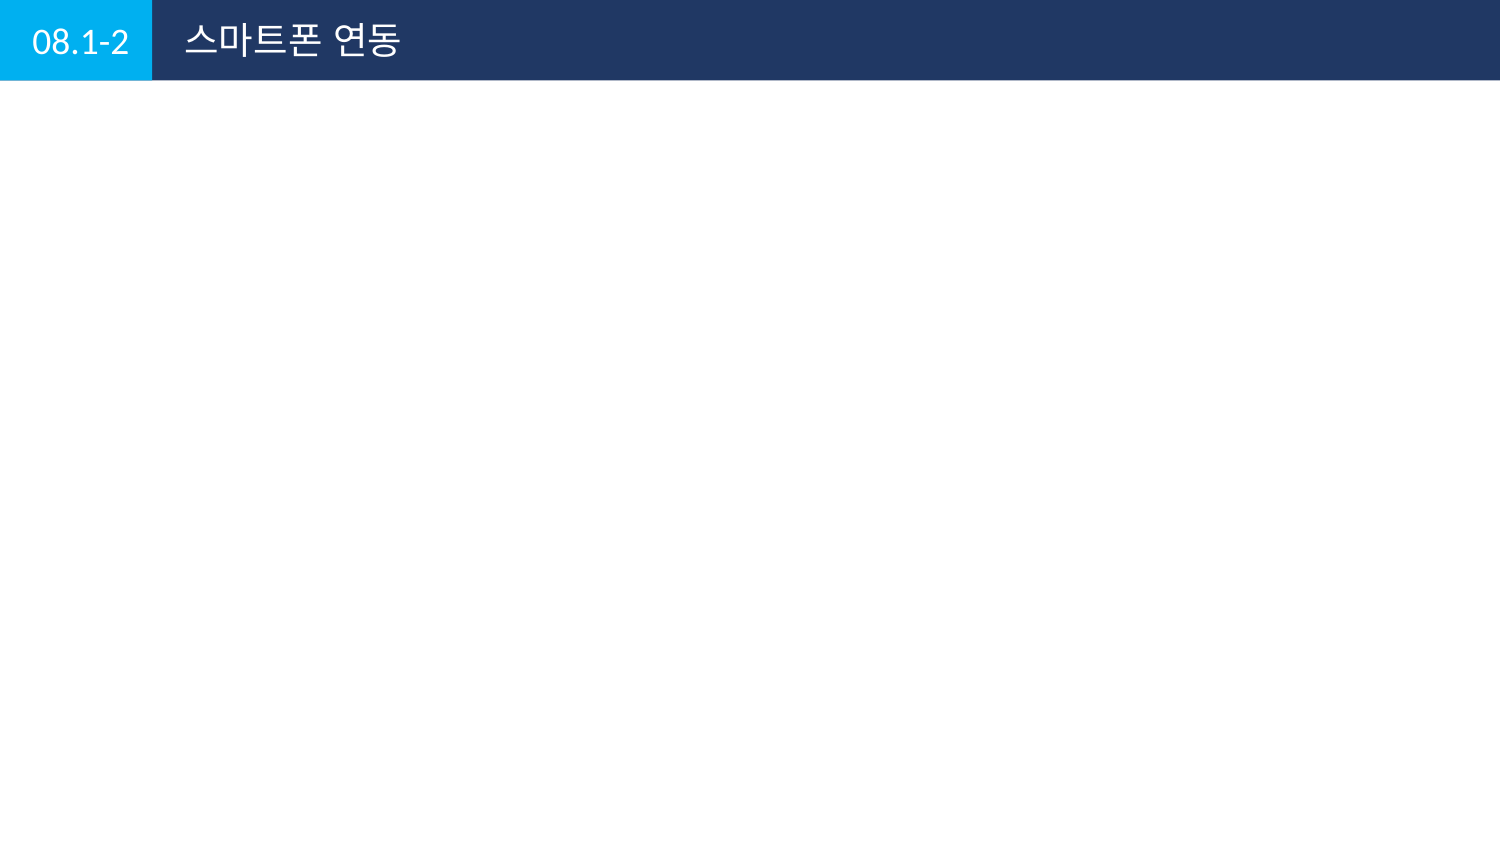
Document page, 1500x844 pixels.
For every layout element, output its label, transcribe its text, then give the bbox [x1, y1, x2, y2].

text_box 스마트폰 연동 [169, 9, 945, 70]
text_box 08.1-2 [17, 9, 153, 70]
text_box [153, 0, 1500, 81]
text_box [0, 0, 153, 81]
